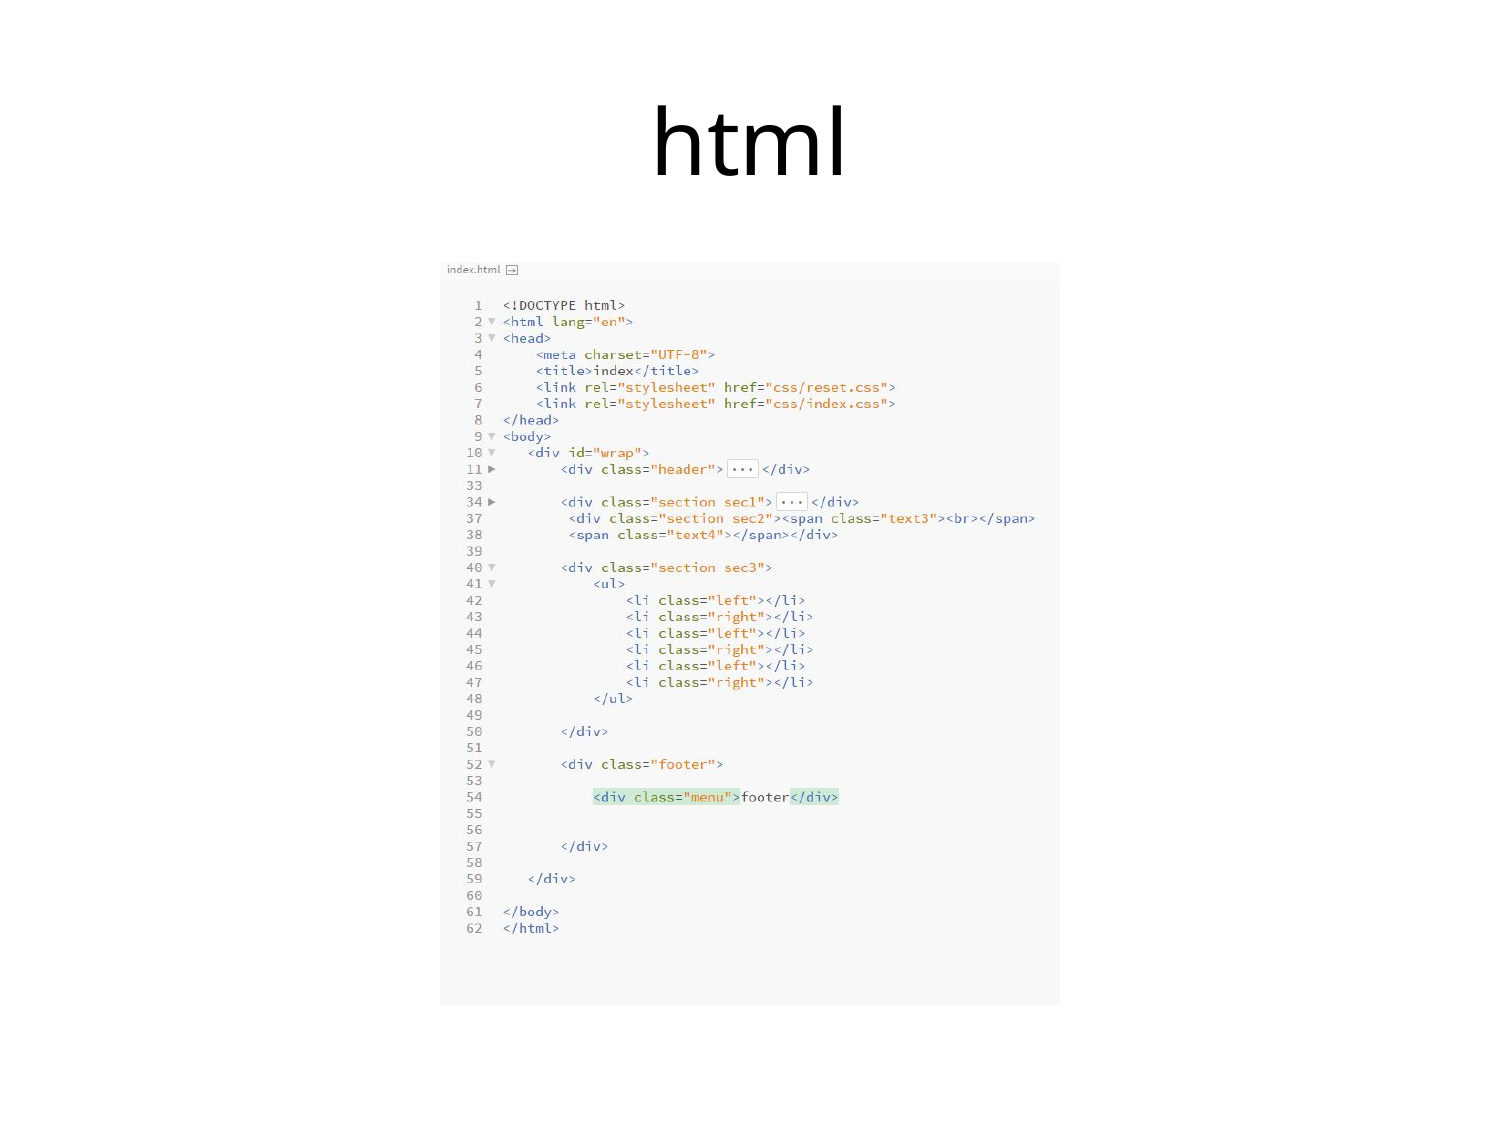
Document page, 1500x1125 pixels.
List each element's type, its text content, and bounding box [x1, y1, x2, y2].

title html [75, 45, 1425, 233]
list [440, 262, 1060, 1006]
